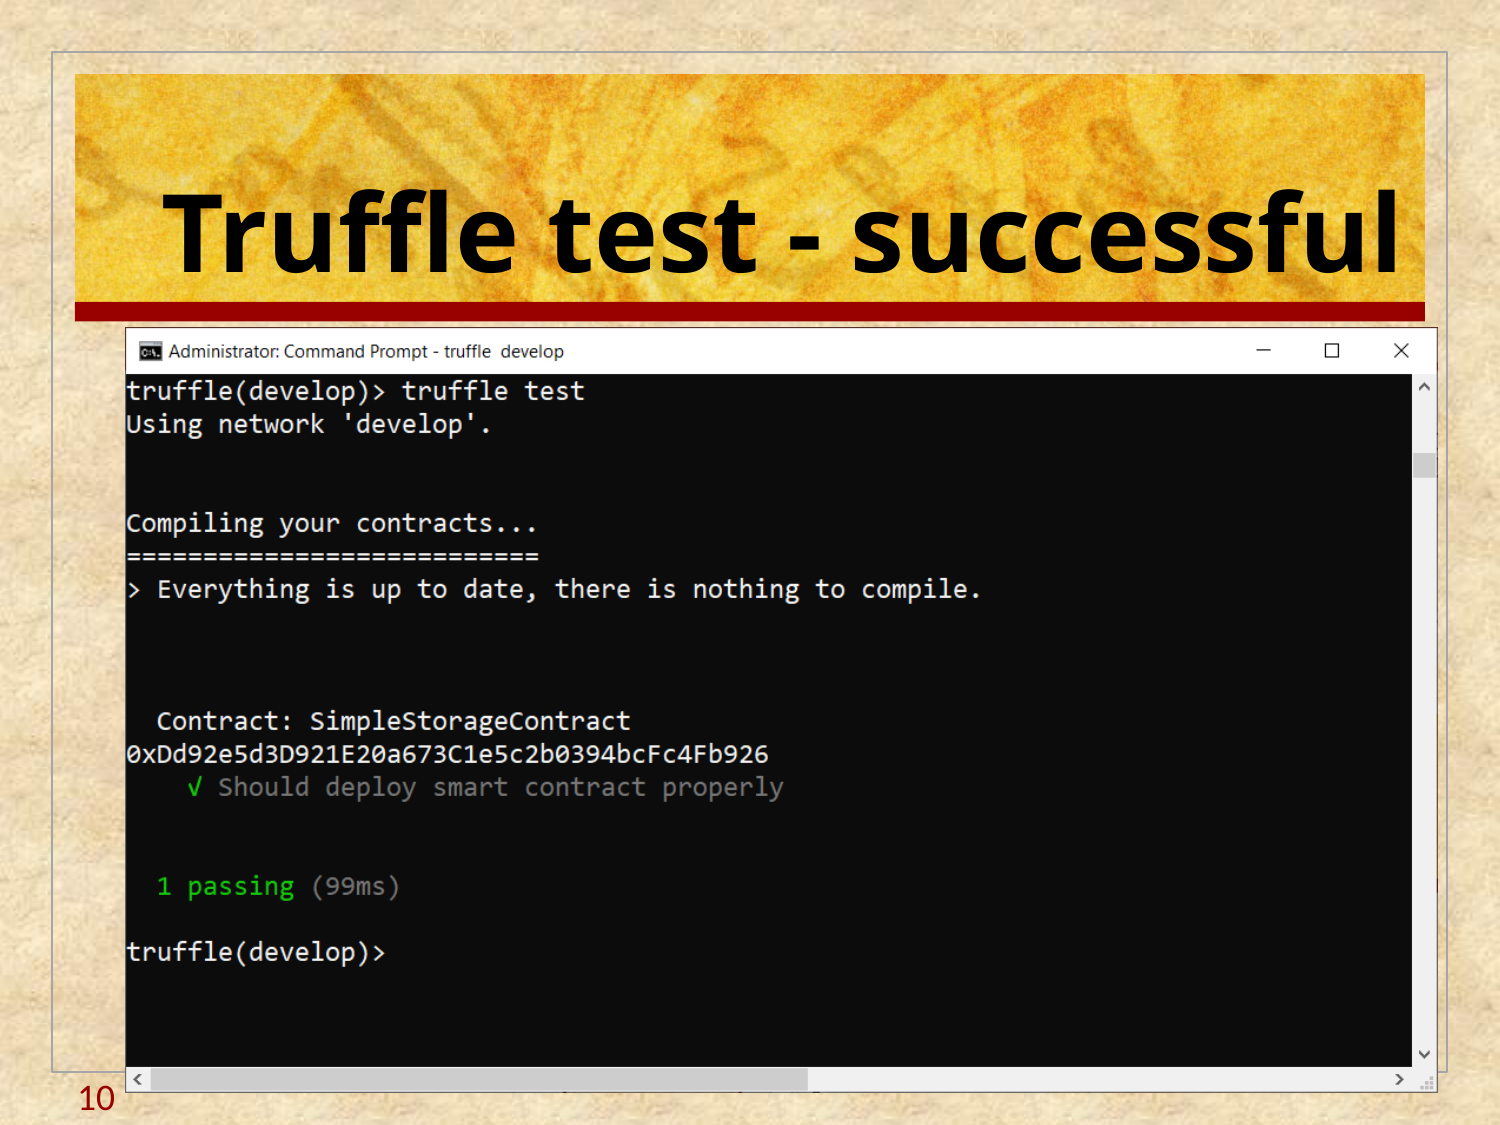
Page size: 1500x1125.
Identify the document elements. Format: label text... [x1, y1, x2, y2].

picture [0, 0, 1500, 1125]
title Truffle test - successful [80, 106, 1420, 295]
slide_number 10 [62, 1065, 150, 1125]
